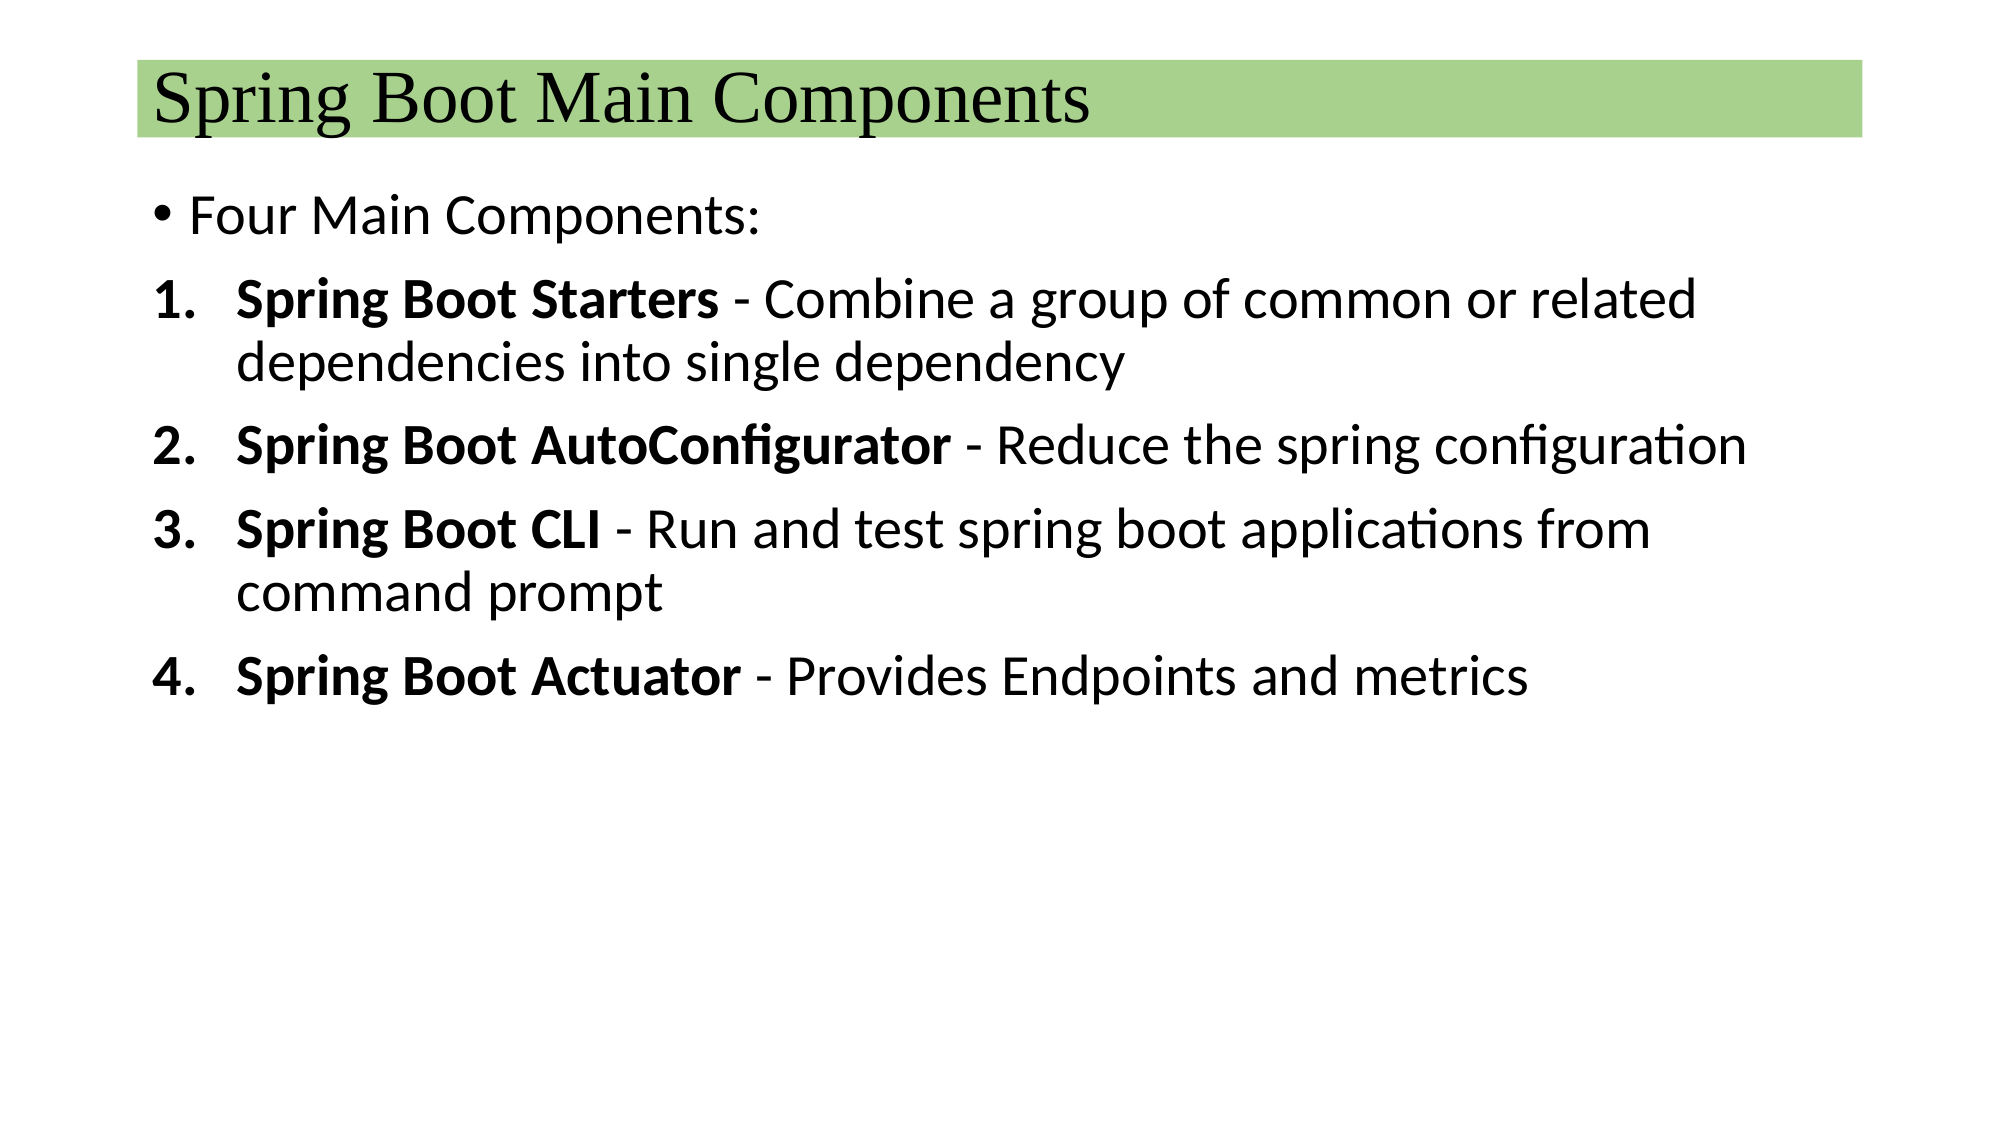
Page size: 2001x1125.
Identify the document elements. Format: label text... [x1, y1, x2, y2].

list Four Main Components: Spring Boot Starters - Combine a group of common or related dependencies into single dependency Spring Boot AutoConfigurator - Reduce the spring configuration Spring Boot CLI - Run and test spring boot applications from command prompt Spring Boot Actuator - Provides Endpoints and metrics [137, 176, 1863, 1088]
title Spring Boot Main Components [137, 59, 1863, 138]
